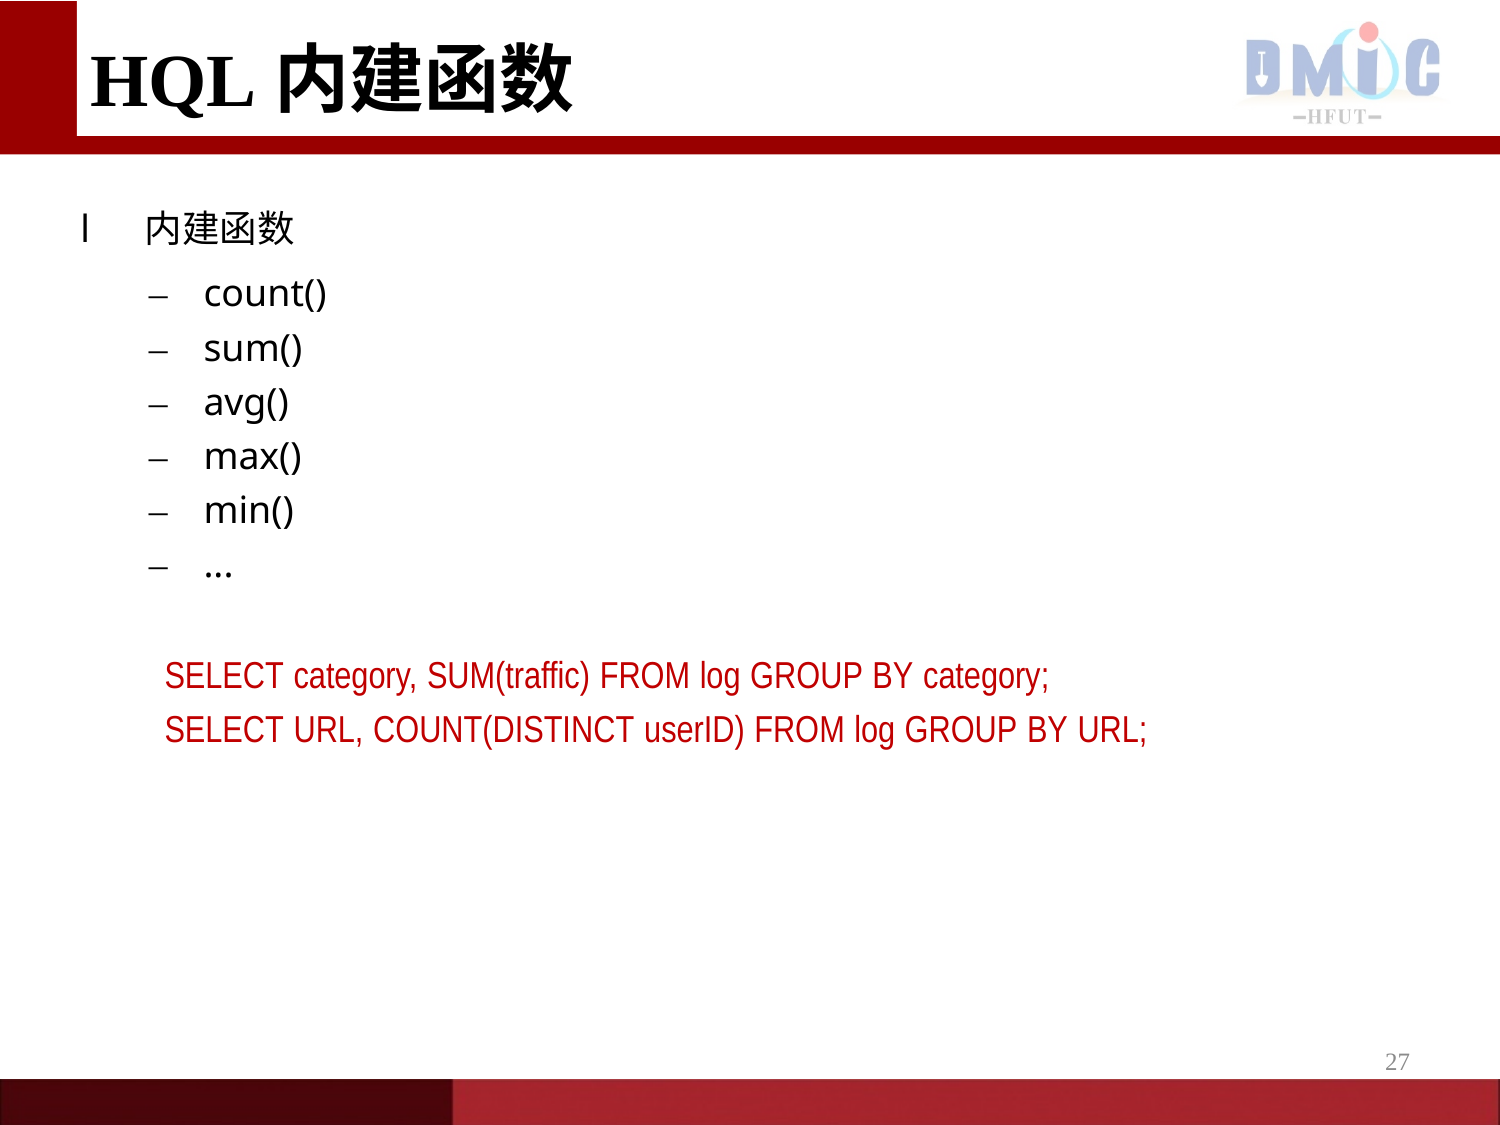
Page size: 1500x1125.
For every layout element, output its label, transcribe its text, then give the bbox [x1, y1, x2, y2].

title HQL内建函数 [74, 20, 1426, 130]
text_box l 内建函数 [80, 208, 295, 258]
slide_number 27 [1074, 1030, 1425, 1091]
picture [0, 1079, 1500, 1125]
text_box – count() – sum() – avg() – max() – min() – ... [148, 272, 327, 593]
text_box SELECT category, SUM(traffic) FROM log GROUP BY category; SELECT URL, COUNT(DISTINCT userID) FROM log GROUP BY URL; [164, 658, 1148, 758]
